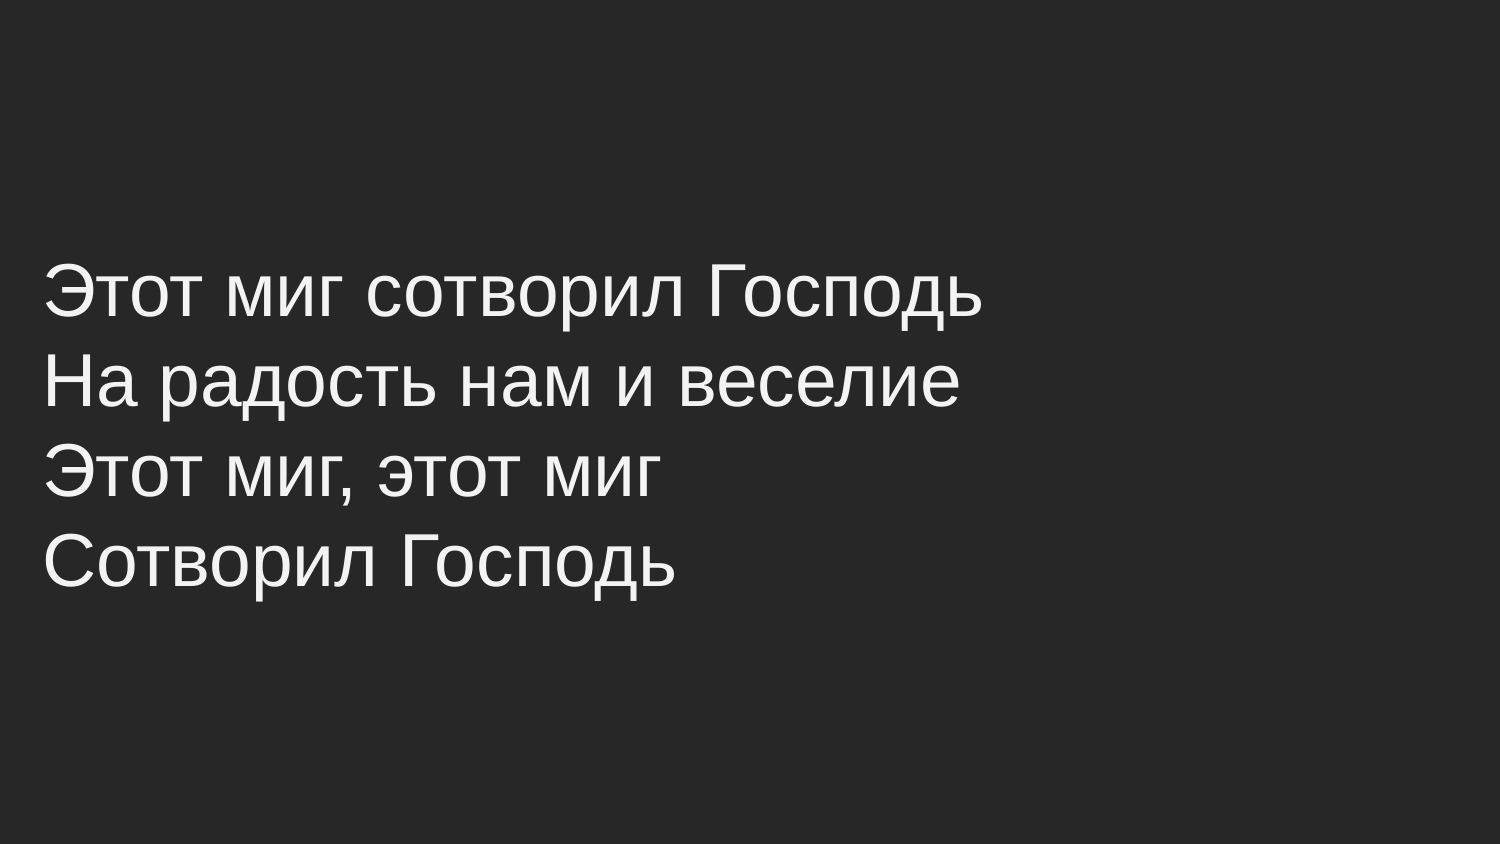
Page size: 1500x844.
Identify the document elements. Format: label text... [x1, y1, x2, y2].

text_box Этот миг сотворил Господь На радость нам и веселие Этот миг, этот миг Сотворил Господь [27, 64, 1473, 779]
